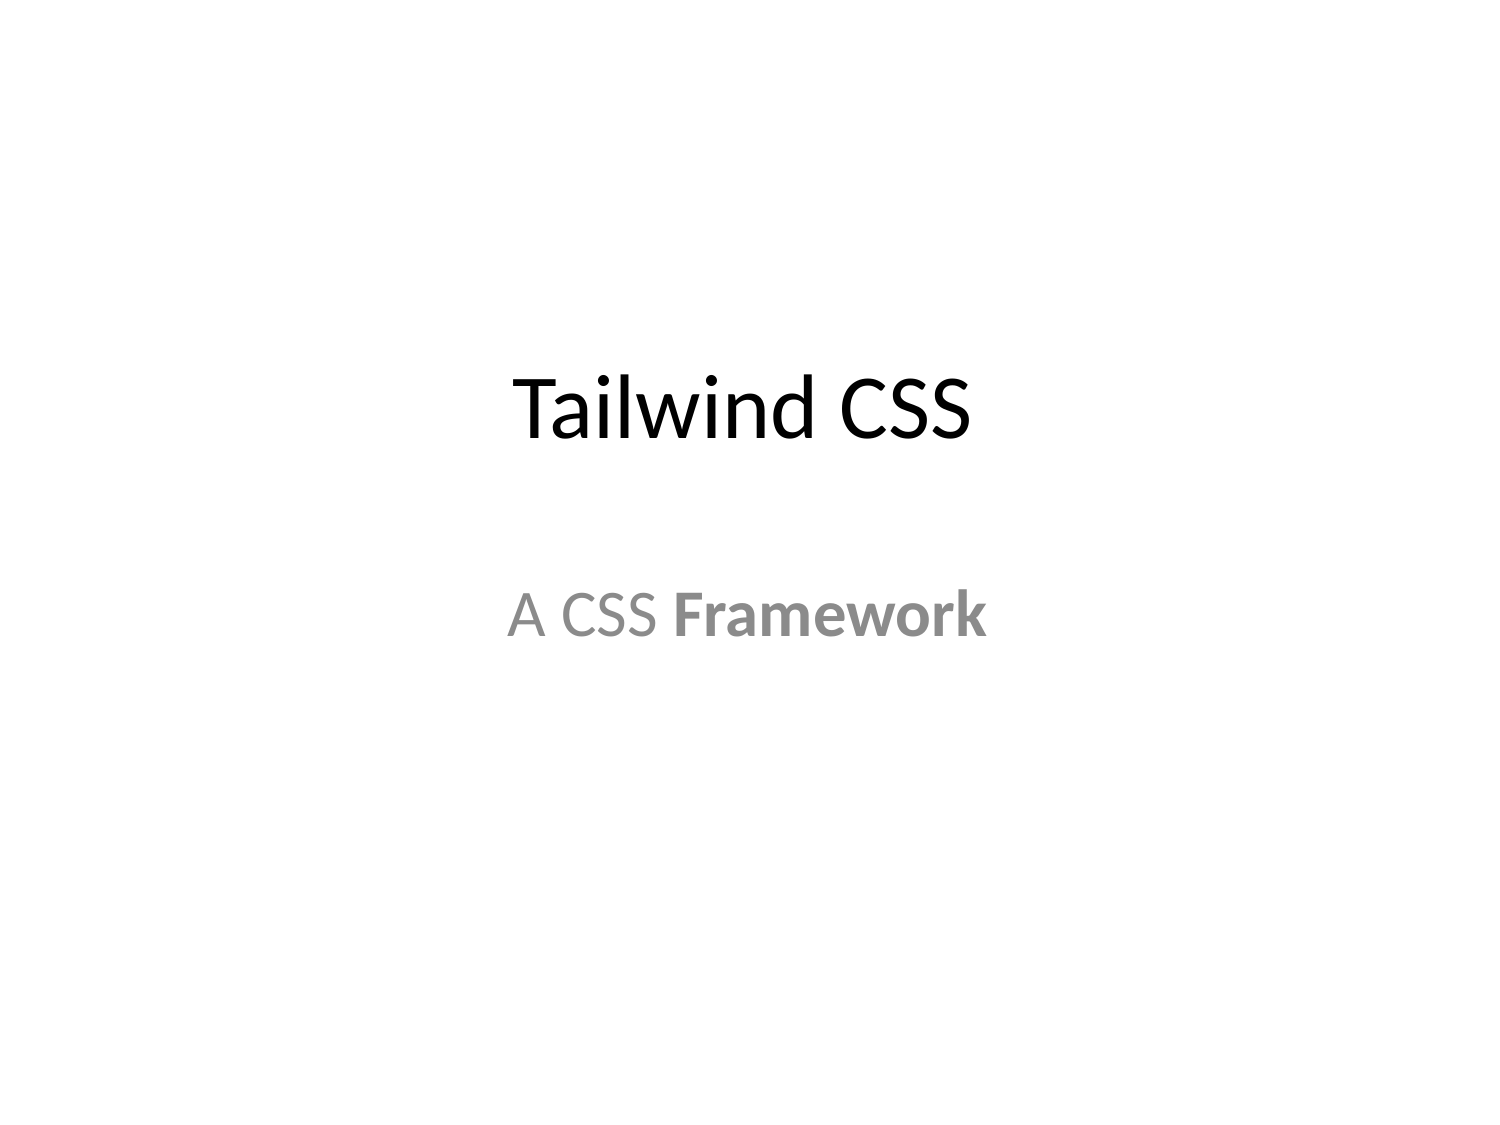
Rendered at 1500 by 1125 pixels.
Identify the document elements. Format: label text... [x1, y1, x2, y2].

subtitle A CSS Framework [222, 562, 1273, 750]
title Tailwind CSS [105, 316, 1381, 488]
